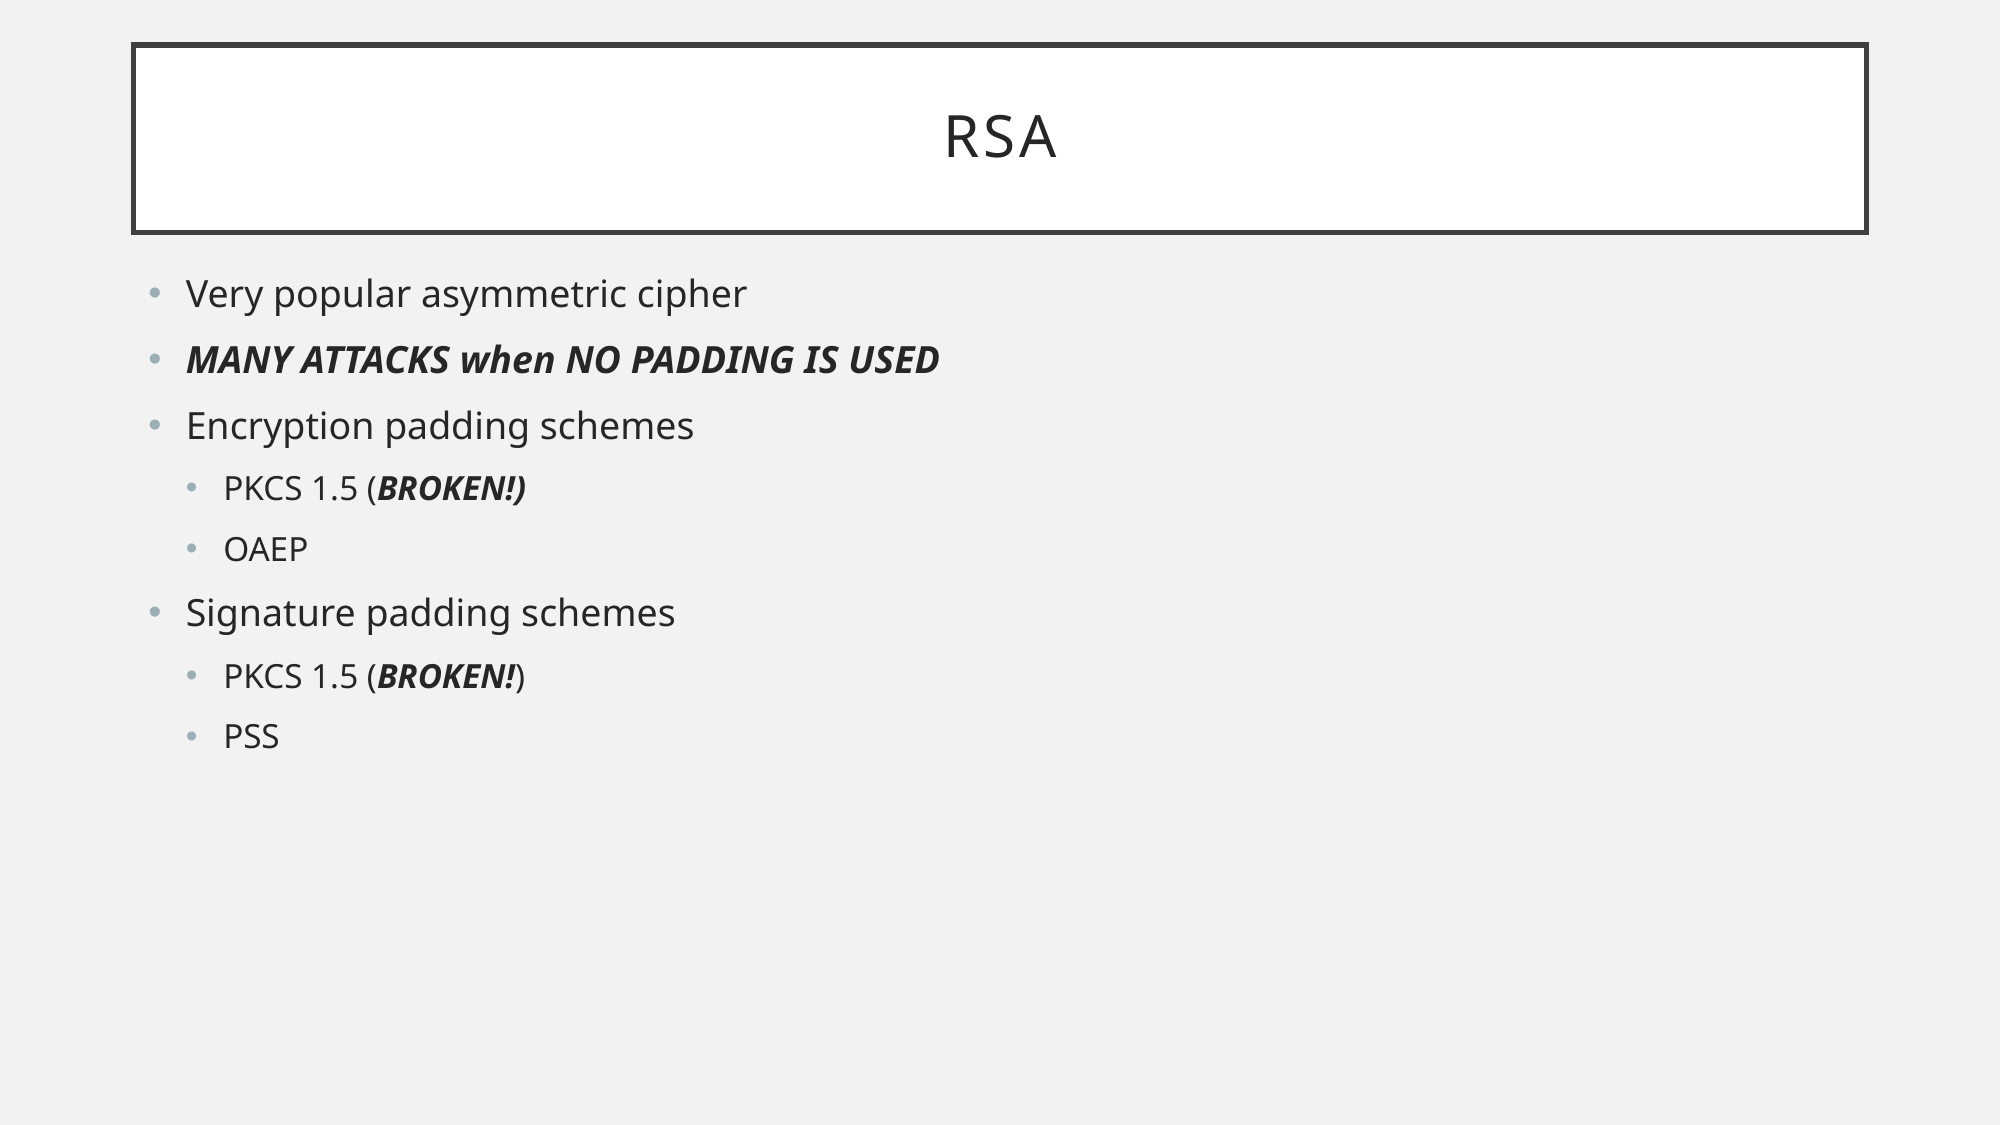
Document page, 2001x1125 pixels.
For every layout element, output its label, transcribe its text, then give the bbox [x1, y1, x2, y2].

list Very popular asymmetric cipher MANY ATTACKS when NO PADDING IS USED Encryption padding schemes PKCS 1.5 (BROKEN!) OAEP Signature padding schemes PKCS 1.5 (BROKEN!) PSS [133, 262, 1867, 938]
title RSA [131, 42, 1869, 235]
